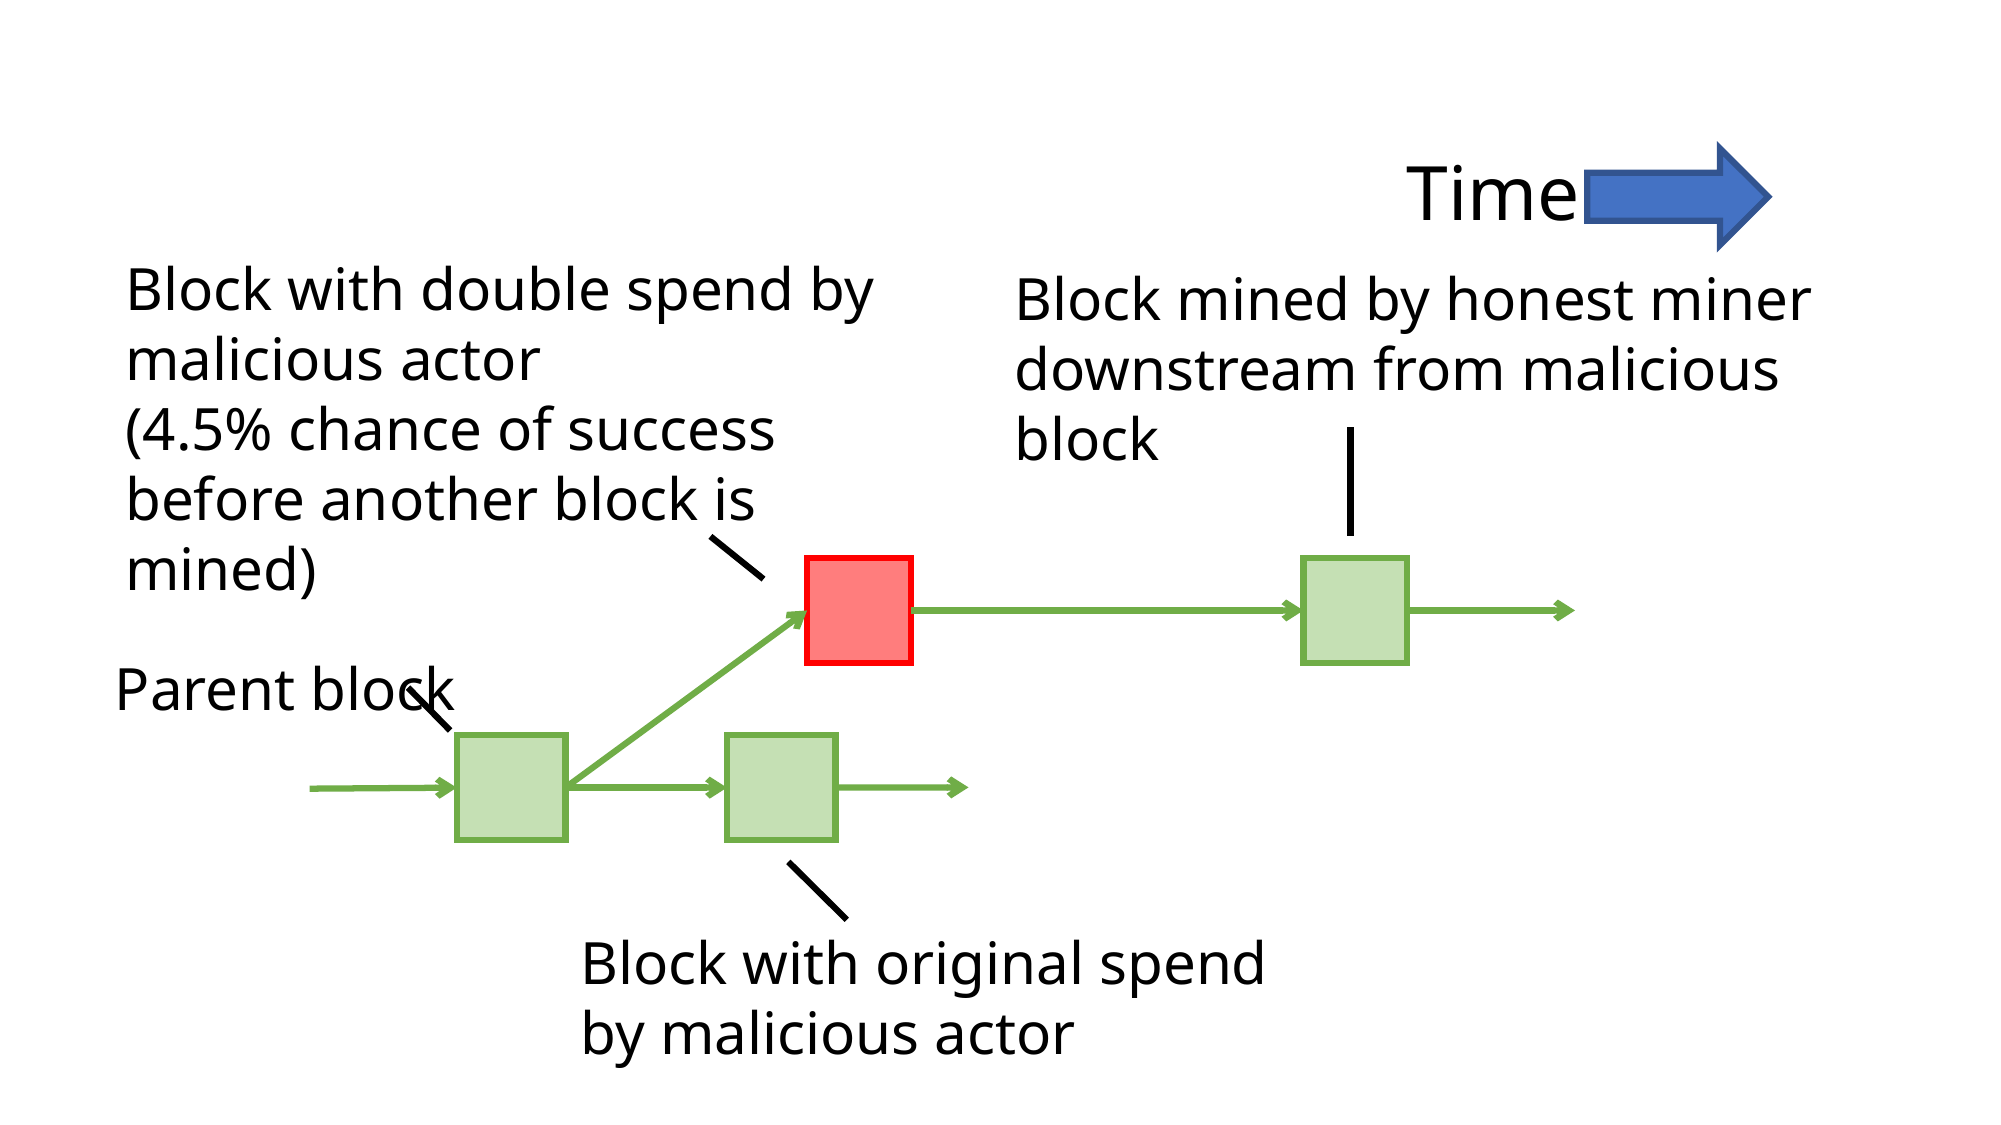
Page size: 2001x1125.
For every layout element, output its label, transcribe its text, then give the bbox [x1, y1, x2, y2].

text_box Parent block [100, 644, 503, 730]
text_box [1620, 146, 1770, 248]
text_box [788, 861, 847, 920]
text_box Block with original spend by malicious actor [565, 918, 1288, 1074]
text_box Block with double spend by malicious actor (4.5% chance of success before another block is mined) [110, 245, 895, 610]
text_box [726, 734, 837, 841]
text_box [1302, 557, 1408, 664]
text_box [456, 734, 566, 841]
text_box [565, 610, 808, 788]
text_box Time [1391, 138, 1620, 244]
text_box Block mined by honest miner downstream from malicious block [999, 255, 1851, 480]
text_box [408, 687, 451, 731]
text_box [808, 557, 912, 664]
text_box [710, 536, 764, 580]
